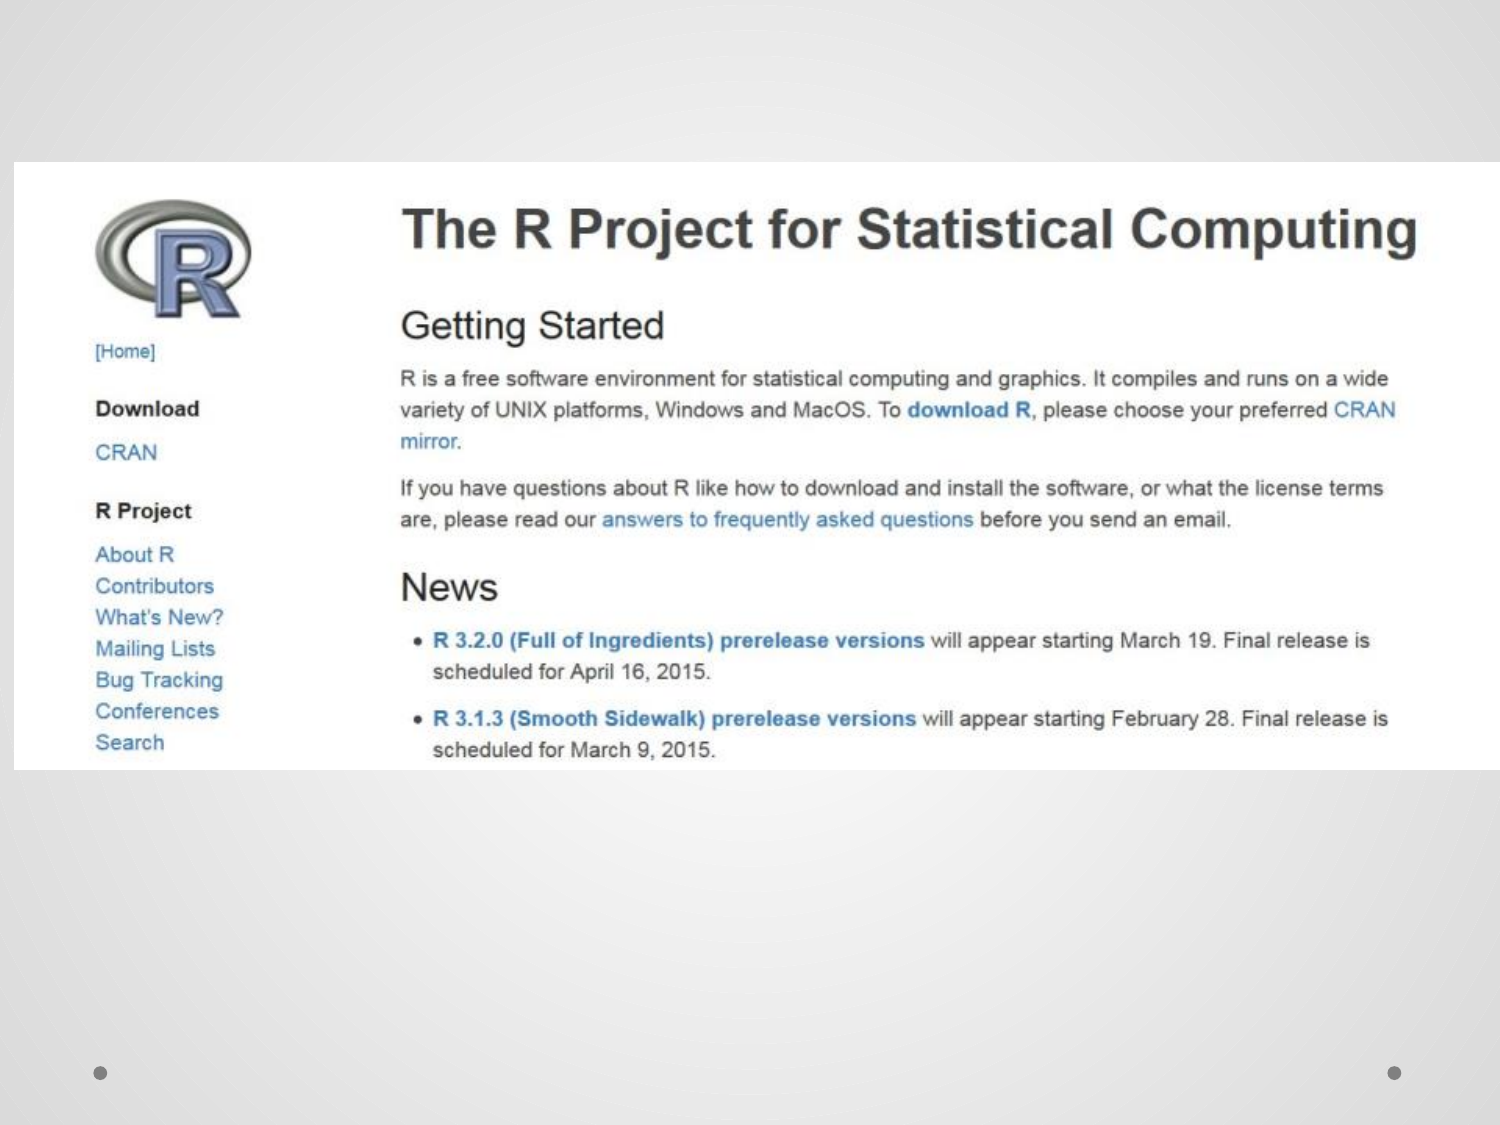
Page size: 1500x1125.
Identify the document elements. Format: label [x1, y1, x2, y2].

picture [14, 162, 1500, 770]
